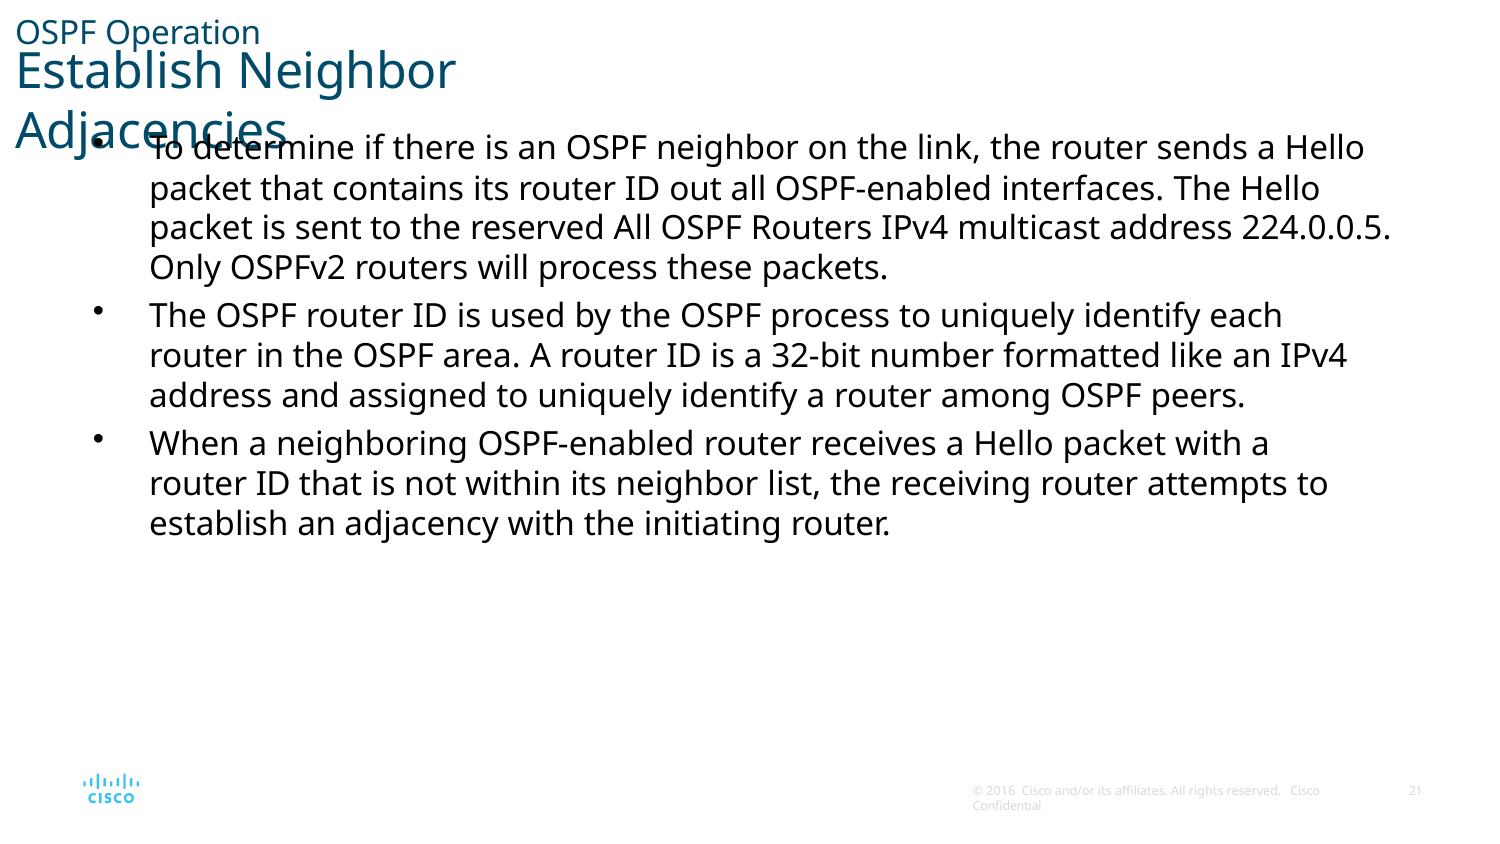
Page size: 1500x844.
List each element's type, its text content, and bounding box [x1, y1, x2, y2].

text_box OSPF Operation [12, 9, 263, 36]
title Establish Neighbor Adjacencies [12, 36, 718, 180]
text_box To determine if there is an OSPF neighbor on the link, the router sends a Hello packet that contains its router ID out all OSPF-enabled interfaces. The Hello packet is sent to the reserved All OSPF Routers IPv4 multicast address 224.0.0.5. Only OSPFv2 routers will process these packets. The OSPF router ID is used by the OSPF process to uniquely identify each router in the OSPF area. A router ID is a 32-bit number formatted like an IPv4 address and assigned to uniquely identify a router among OSPF peers. When a neighboring OSPF-enabled router receives a Hello packet with a router ID that is not within its neighbor list, the receiving router attempts to establish an adjacency with the initiating router. [90, 124, 1415, 542]
footer © 2016 Cisco and/or its affiliates. All rights reserved. Cisco Confidential [970, 782, 1381, 844]
slide_number 10 [1402, 782, 1432, 844]
